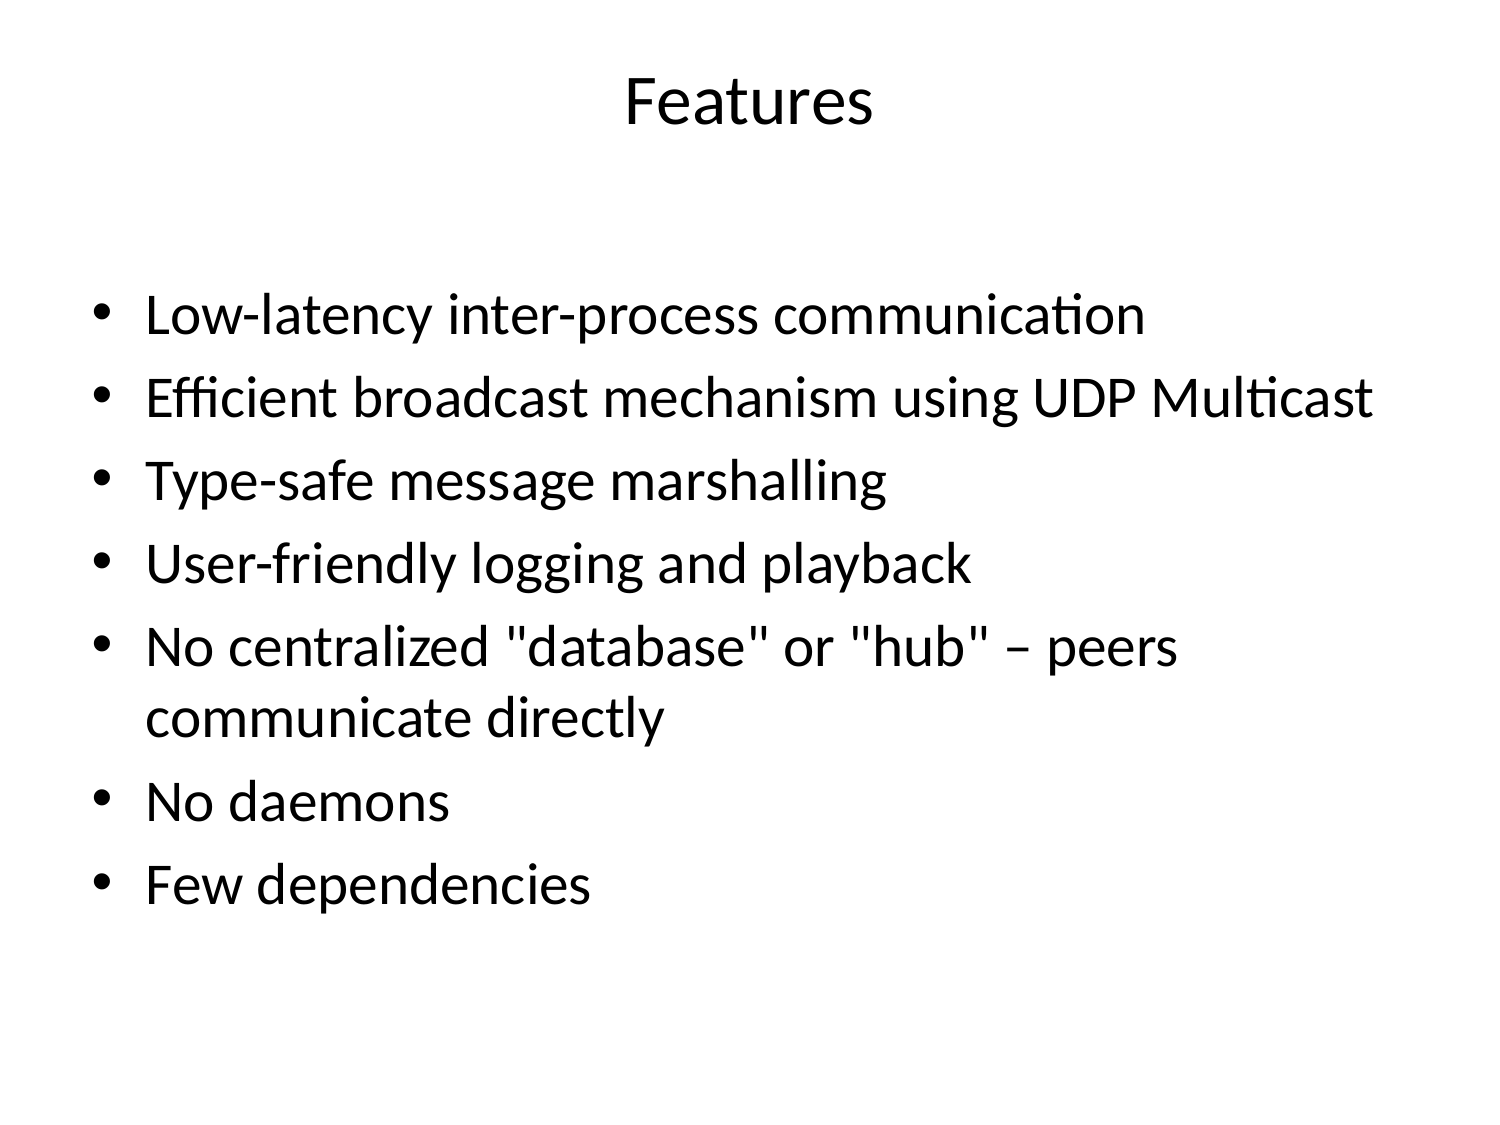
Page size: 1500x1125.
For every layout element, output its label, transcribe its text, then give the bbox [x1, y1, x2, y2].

title Features [75, 45, 1425, 233]
list Low-latency inter-process communication Efficient broadcast mechanism using UDP Multicast Type-safe message marshalling User-friendly logging and playback No centralized "database" or "hub" – peers communicate directly No daemons Few dependencies [76, 184, 1427, 927]
